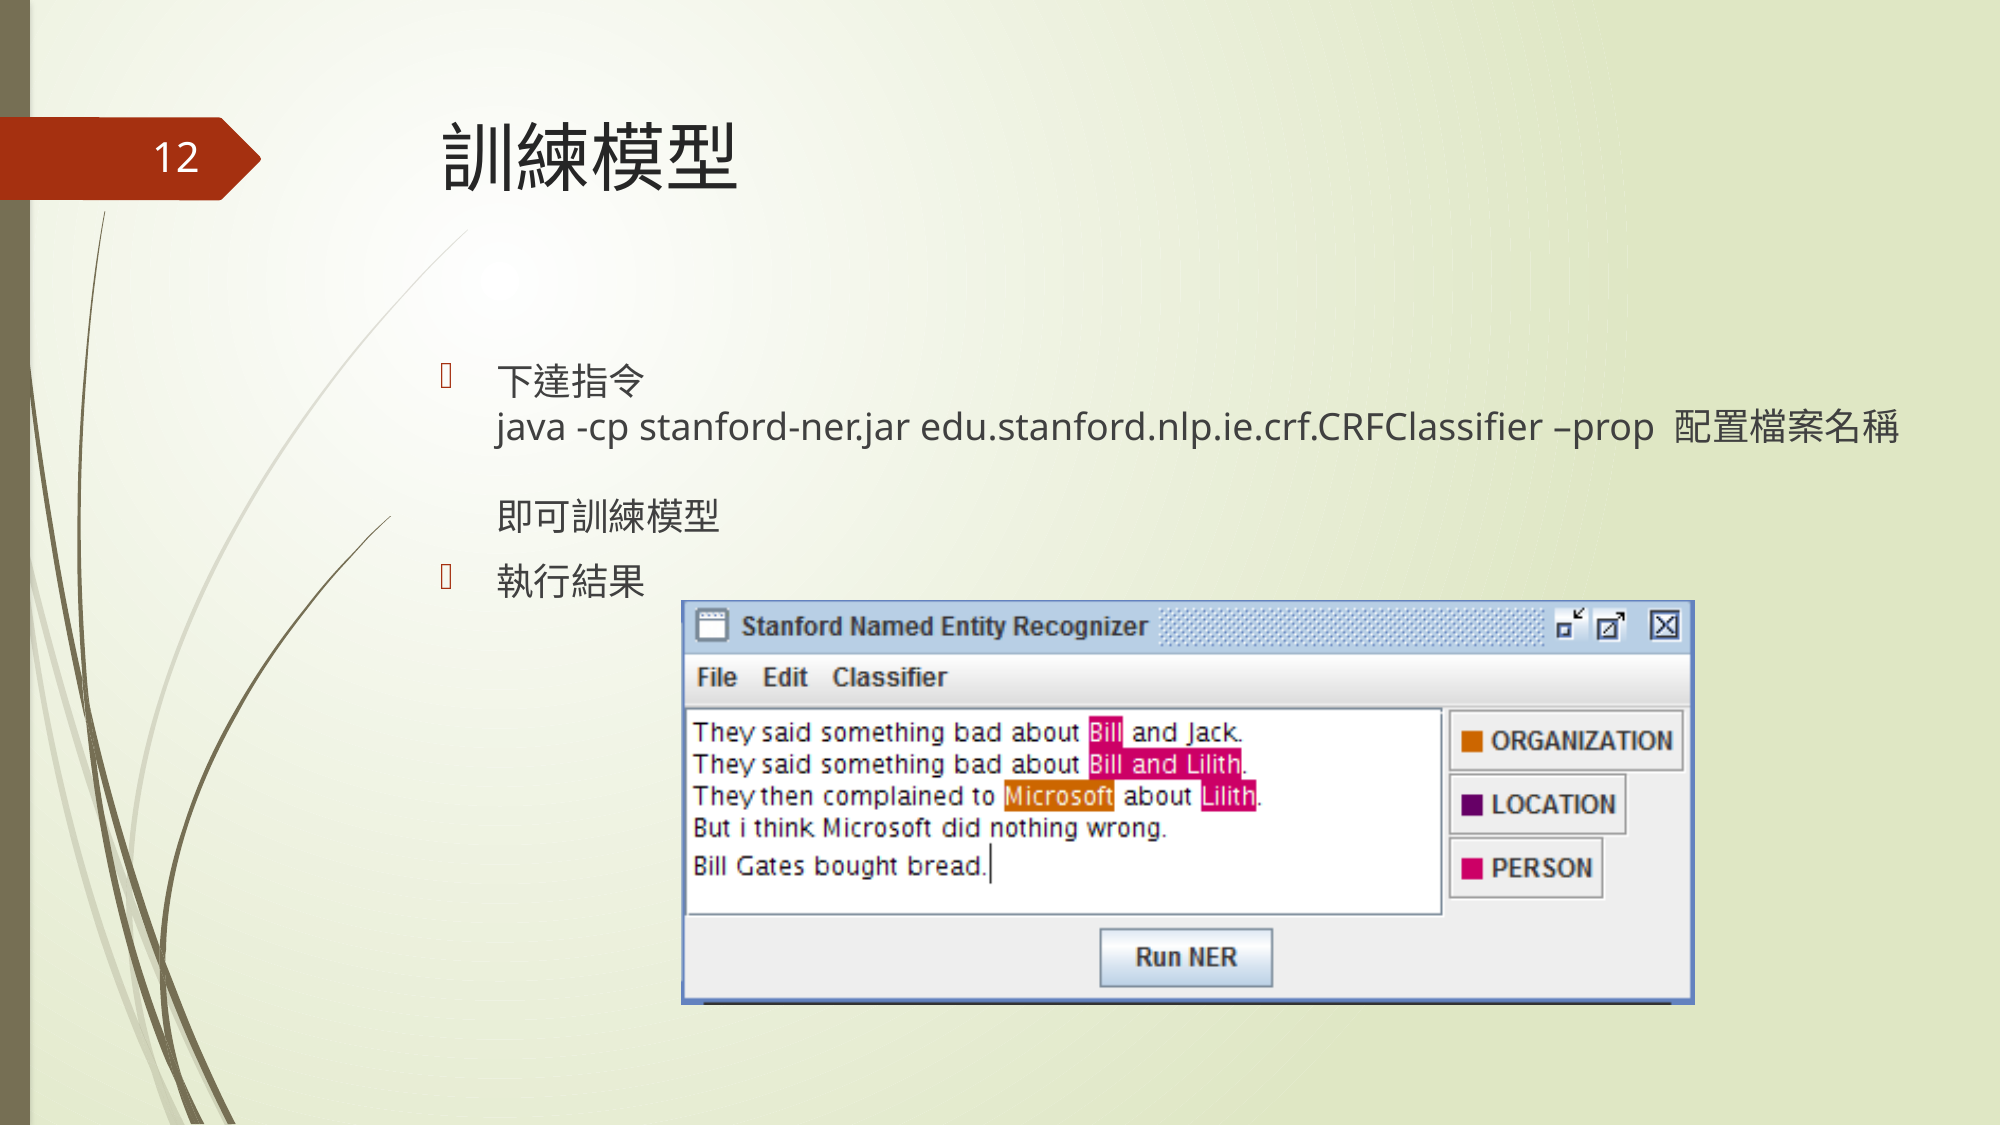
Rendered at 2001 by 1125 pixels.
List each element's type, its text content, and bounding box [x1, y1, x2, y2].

title 訓練模型 [425, 102, 1888, 313]
picture [681, 600, 1696, 1005]
slide_number 12 [87, 129, 216, 190]
list 下達指令 java -cp stanford-ner.jar edu.stanford.nlp.ie.crf.CRFClassifier –prop 配置檔案名稱 即可訓練模型 執行結果 [424, 350, 2000, 970]
